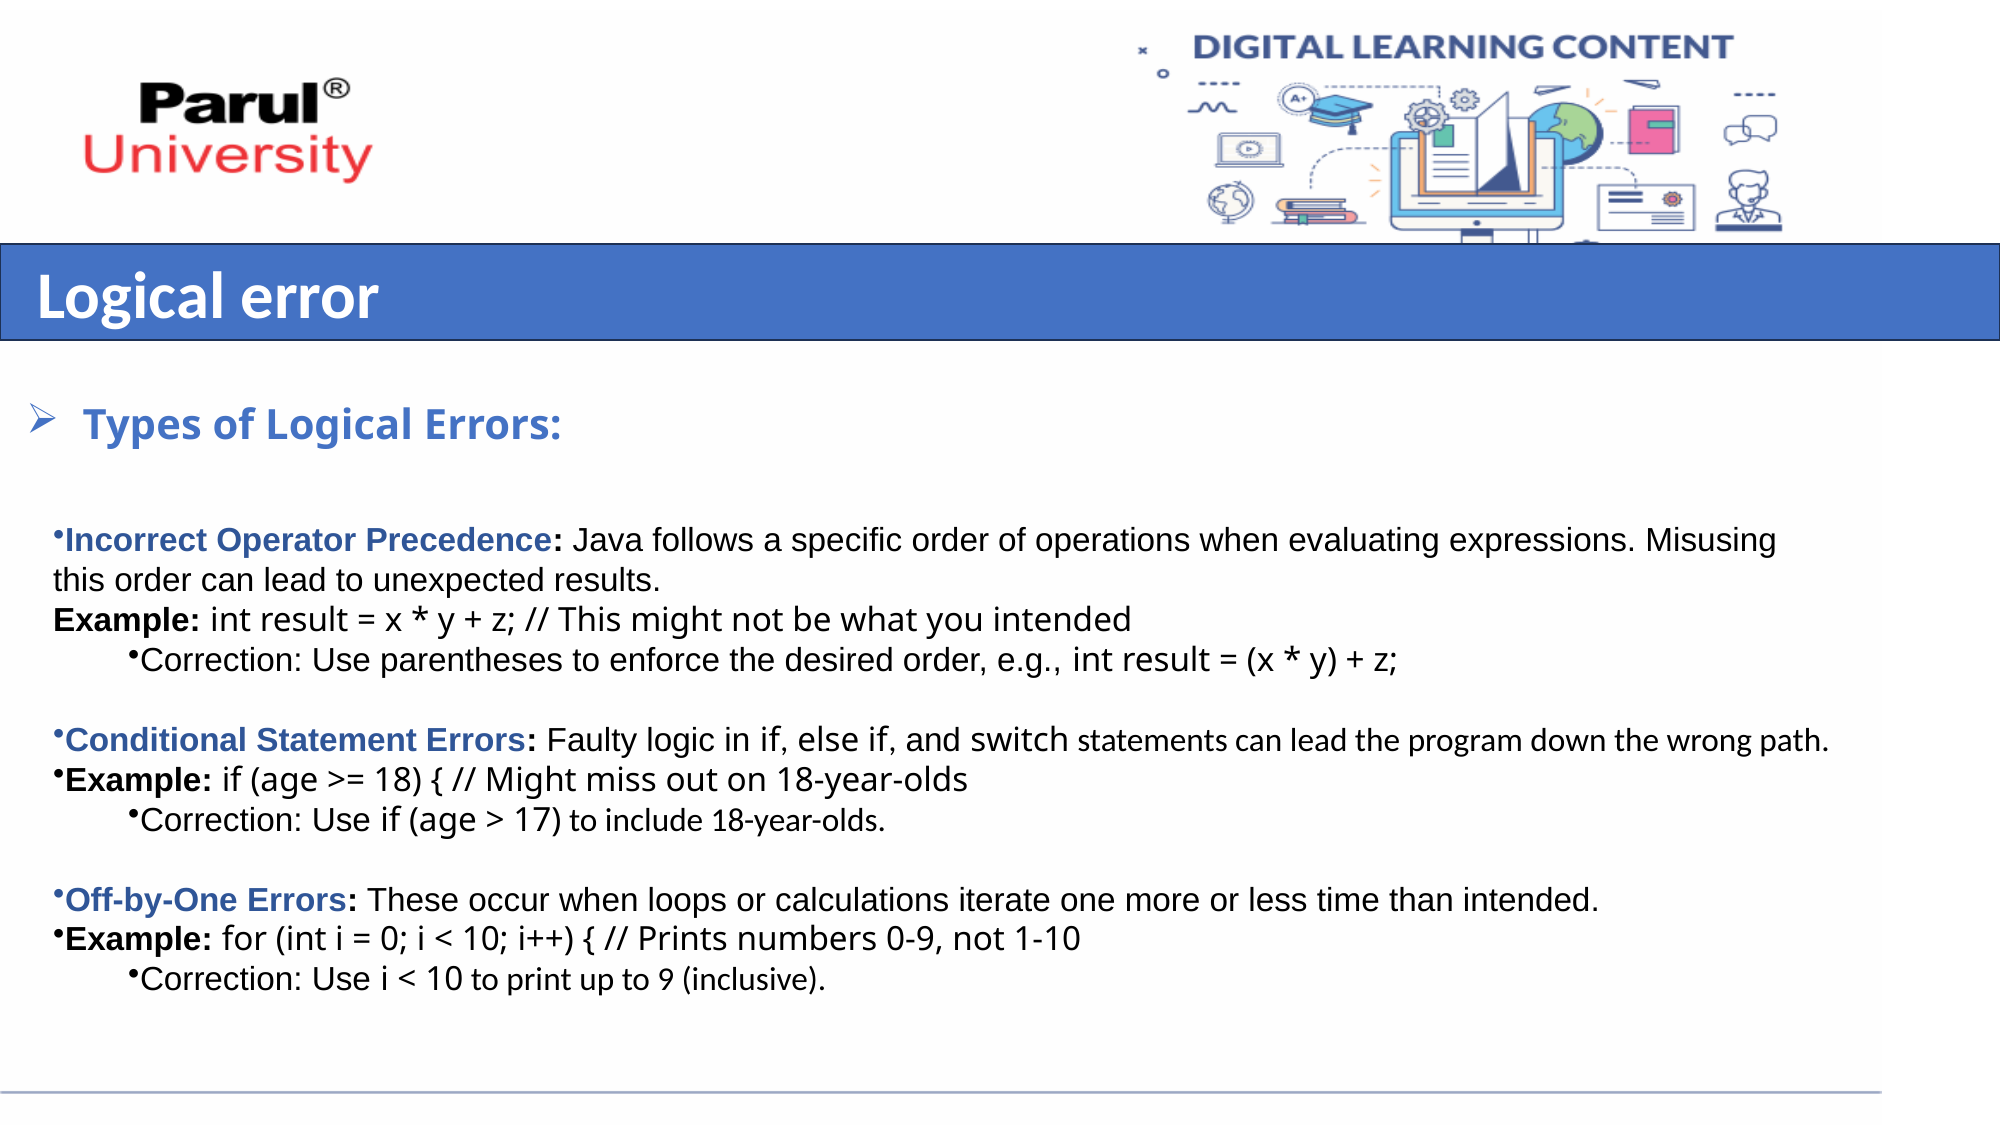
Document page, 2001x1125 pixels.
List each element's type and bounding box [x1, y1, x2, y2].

text_box [1882, 243, 2000, 341]
picture [0, 10, 1882, 1125]
